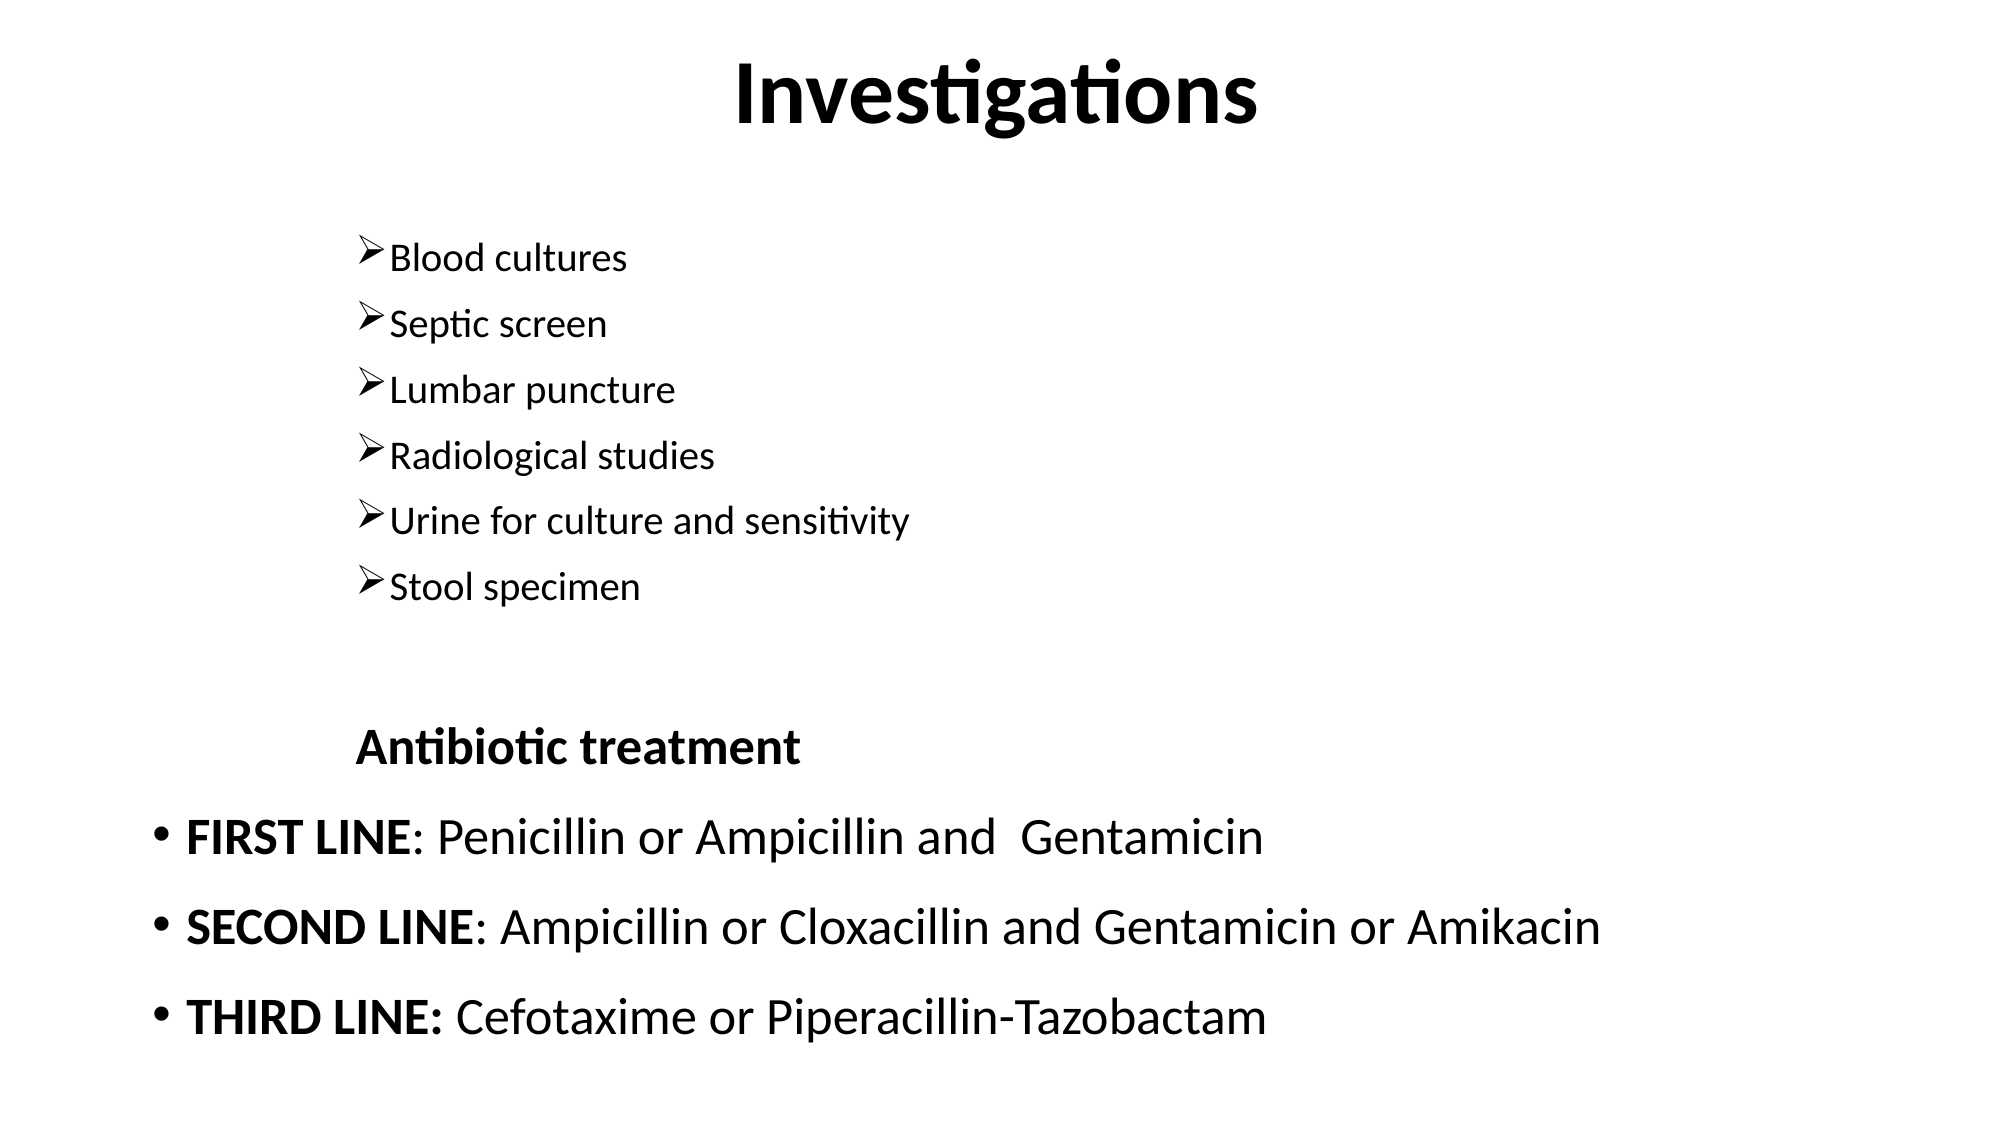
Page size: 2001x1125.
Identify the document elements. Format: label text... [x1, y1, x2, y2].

title Investigations [137, 21, 1863, 167]
list Blood cultures Septic screen Lumbar puncture Radiological studies Urine for culture and sensitivity Stool specimen Antibiotic treatment FIRST LINE: Penicillin or Ampicillin and Gentamicin SECOND LINE: Ampicillin or Cloxacillin and Gentamicin or Amikacin THIRD LINE: Cefotaxime or Piperacillin-Tazobactam [137, 213, 1863, 1060]
